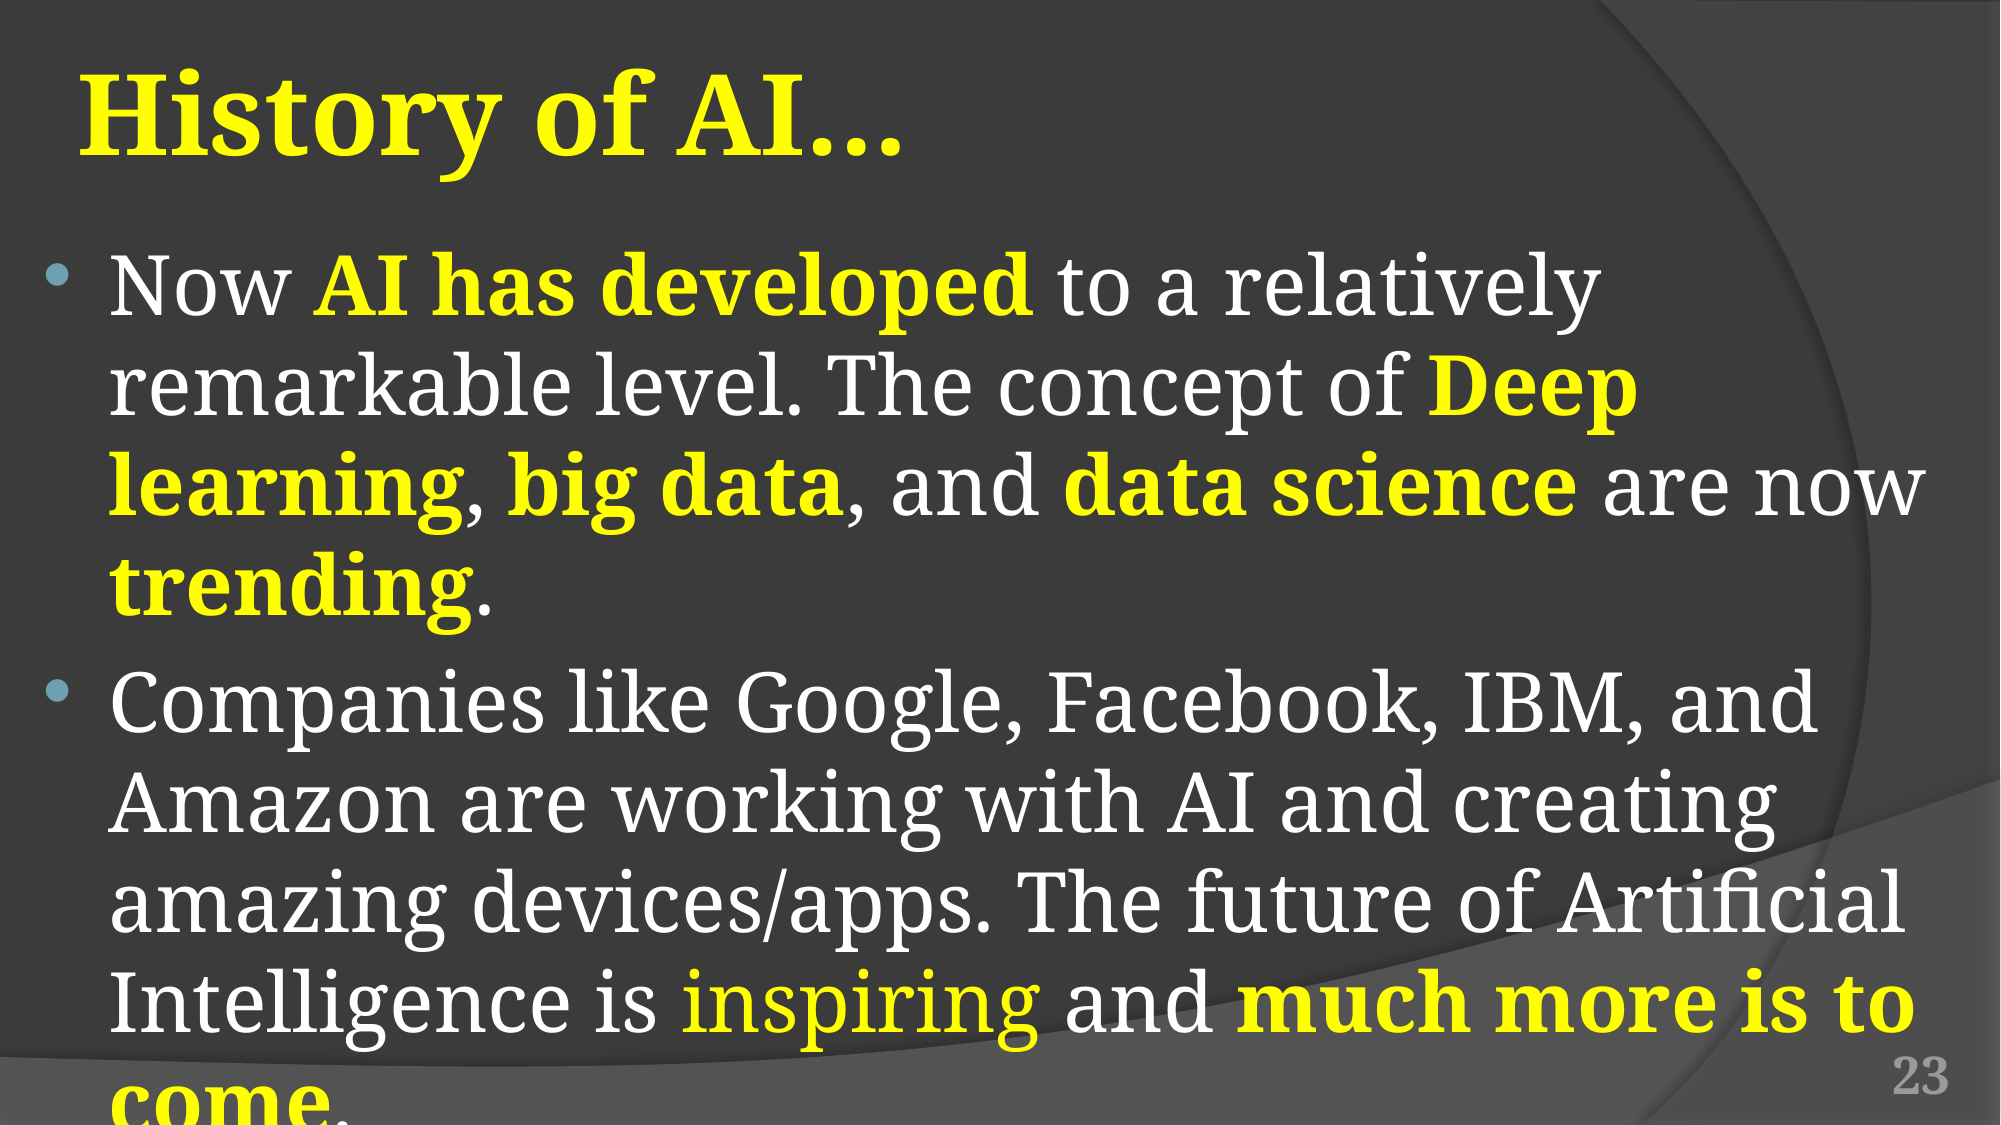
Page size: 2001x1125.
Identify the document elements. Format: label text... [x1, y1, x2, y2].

title History of AI… [70, 9, 1950, 212]
list Now AI has developed to a relatively remarkable level. The concept of Deep learning, big data, and data science are now trending. Companies like Google, Facebook, IBM, and Amazon are working with AI and creating amazing devices/apps. The future of Artificial Intelligence is inspiring and much more is to come. [24, 224, 2000, 968]
slide_number 23 [1783, 1053, 1950, 1114]
